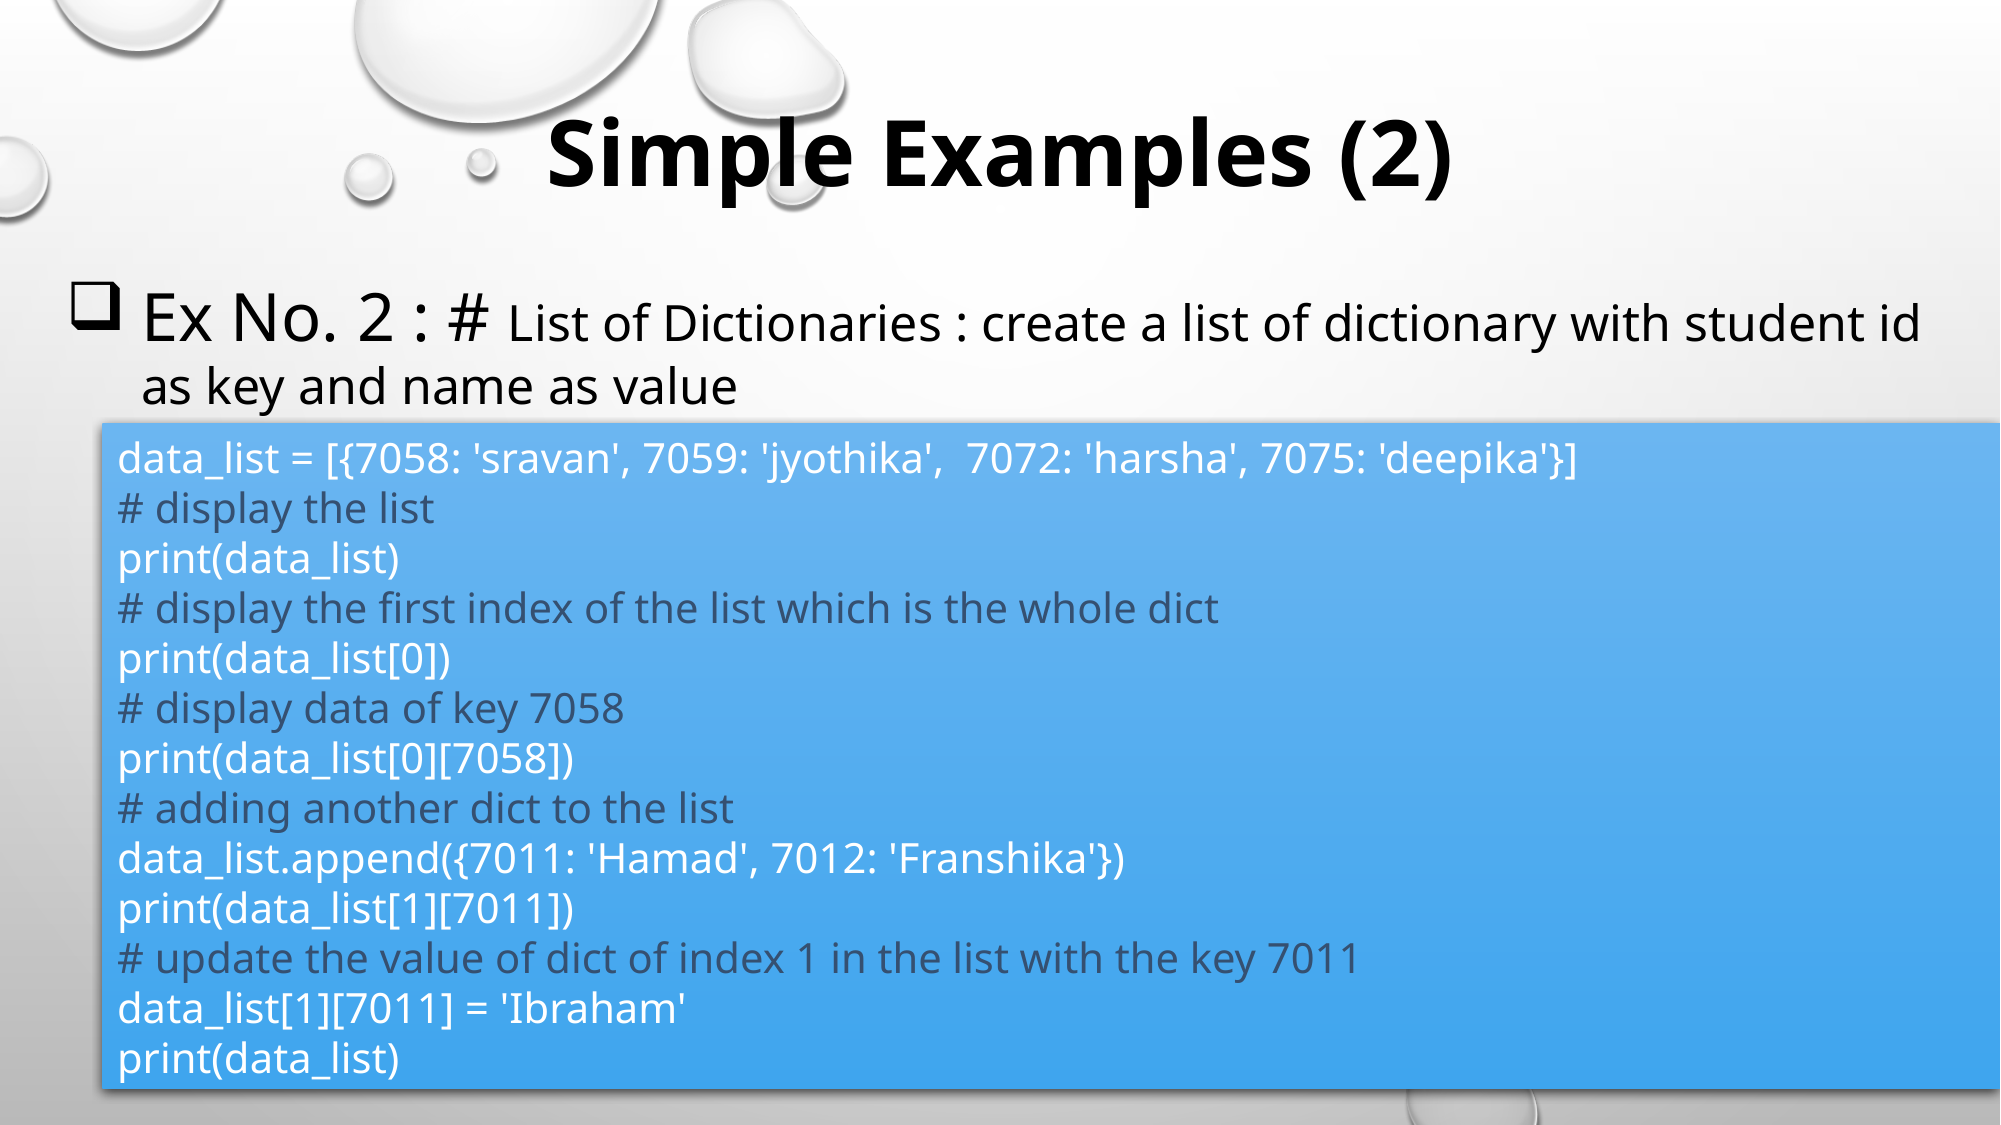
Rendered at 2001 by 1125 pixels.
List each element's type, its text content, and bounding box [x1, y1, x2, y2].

text_box data_list = [{7058: 'sravan', 7059: 'jyothika', 7072: 'harsha', 7075: 'deepika'}] # display the list print(data_list) # display the first index of the list which is the whole dict print(data_list[0]) # display data of key 7058 print(data_list[0][7058]) # adding another dict to the list data_list.append({7011: 'Hamad', 7012: 'Franshika'}) print(data_list[1][7011]) # update the value of dict of index 1 in the list with the key 7011 data_list[1][7011] = 'Ibraham' print(data_list) [102, 423, 2000, 1089]
text_box Ex No. 2 : # List of Dictionaries : create a list of dictionary with student id as key and name as value [51, 267, 1949, 423]
picture [801, 521, 1920, 830]
text_box Simple Examples (2) [137, 0, 1863, 212]
picture [0, 0, 2000, 1125]
